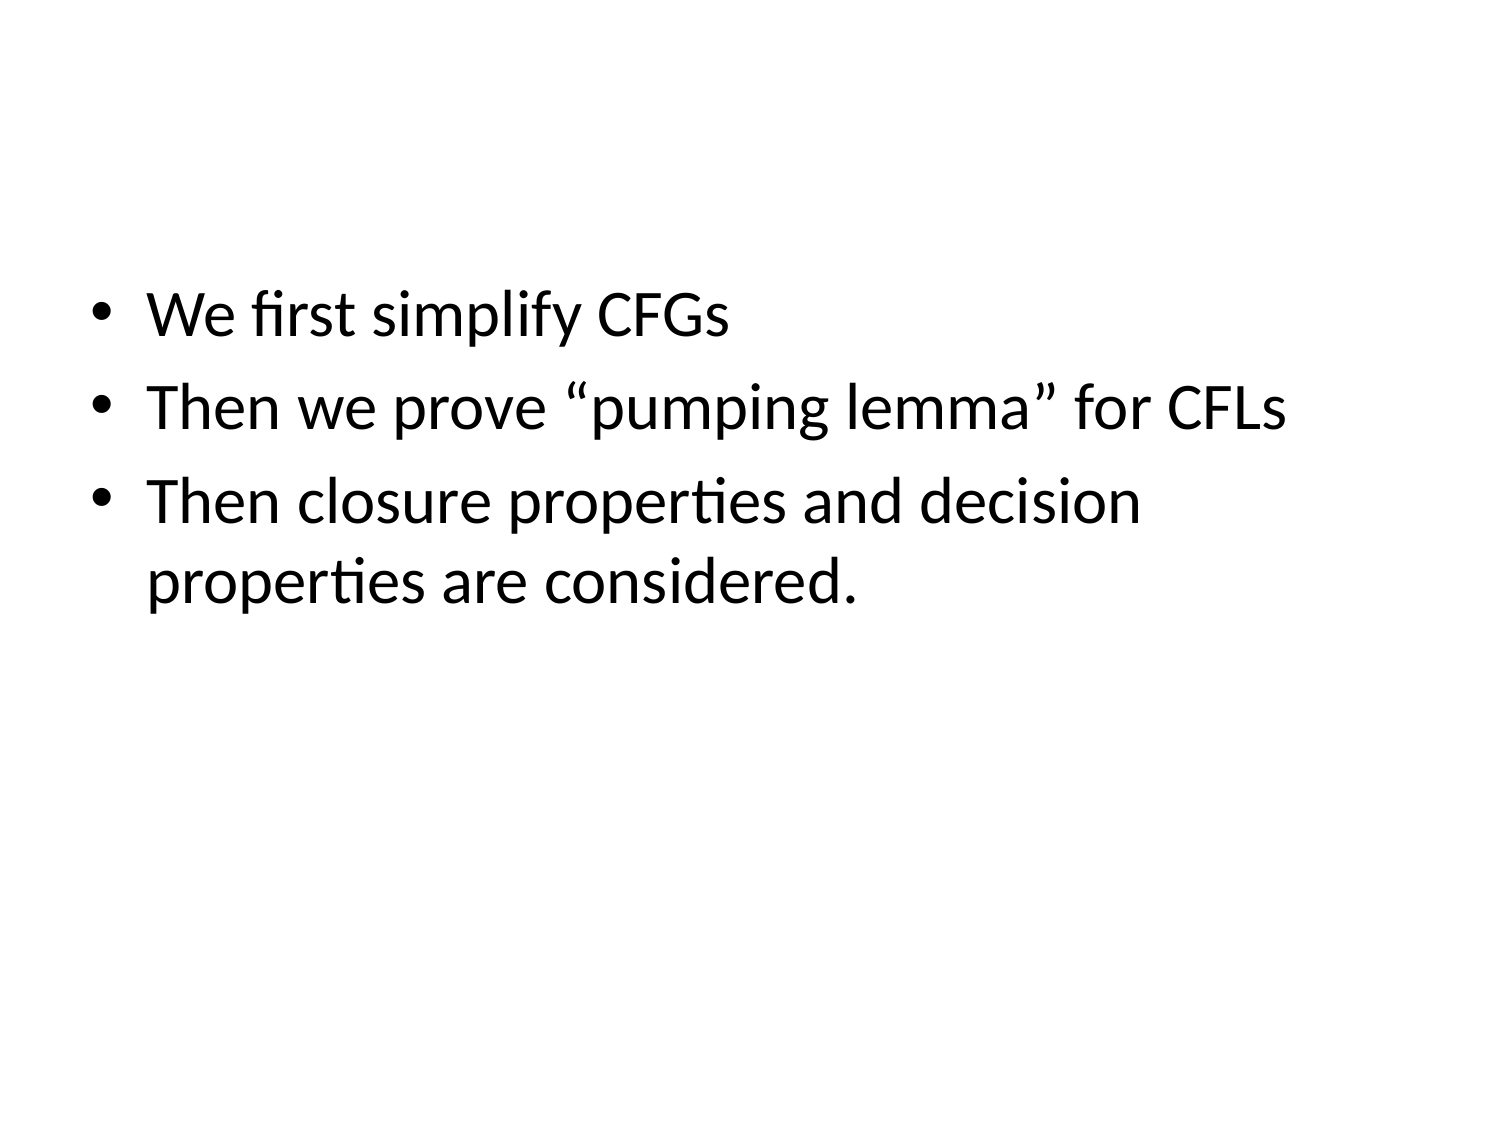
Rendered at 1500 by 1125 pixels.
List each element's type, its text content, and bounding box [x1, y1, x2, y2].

list We first simplify CFGs Then we prove “pumping lemma” for CFLs Then closure properties and decision properties are considered. [75, 262, 1425, 1005]
